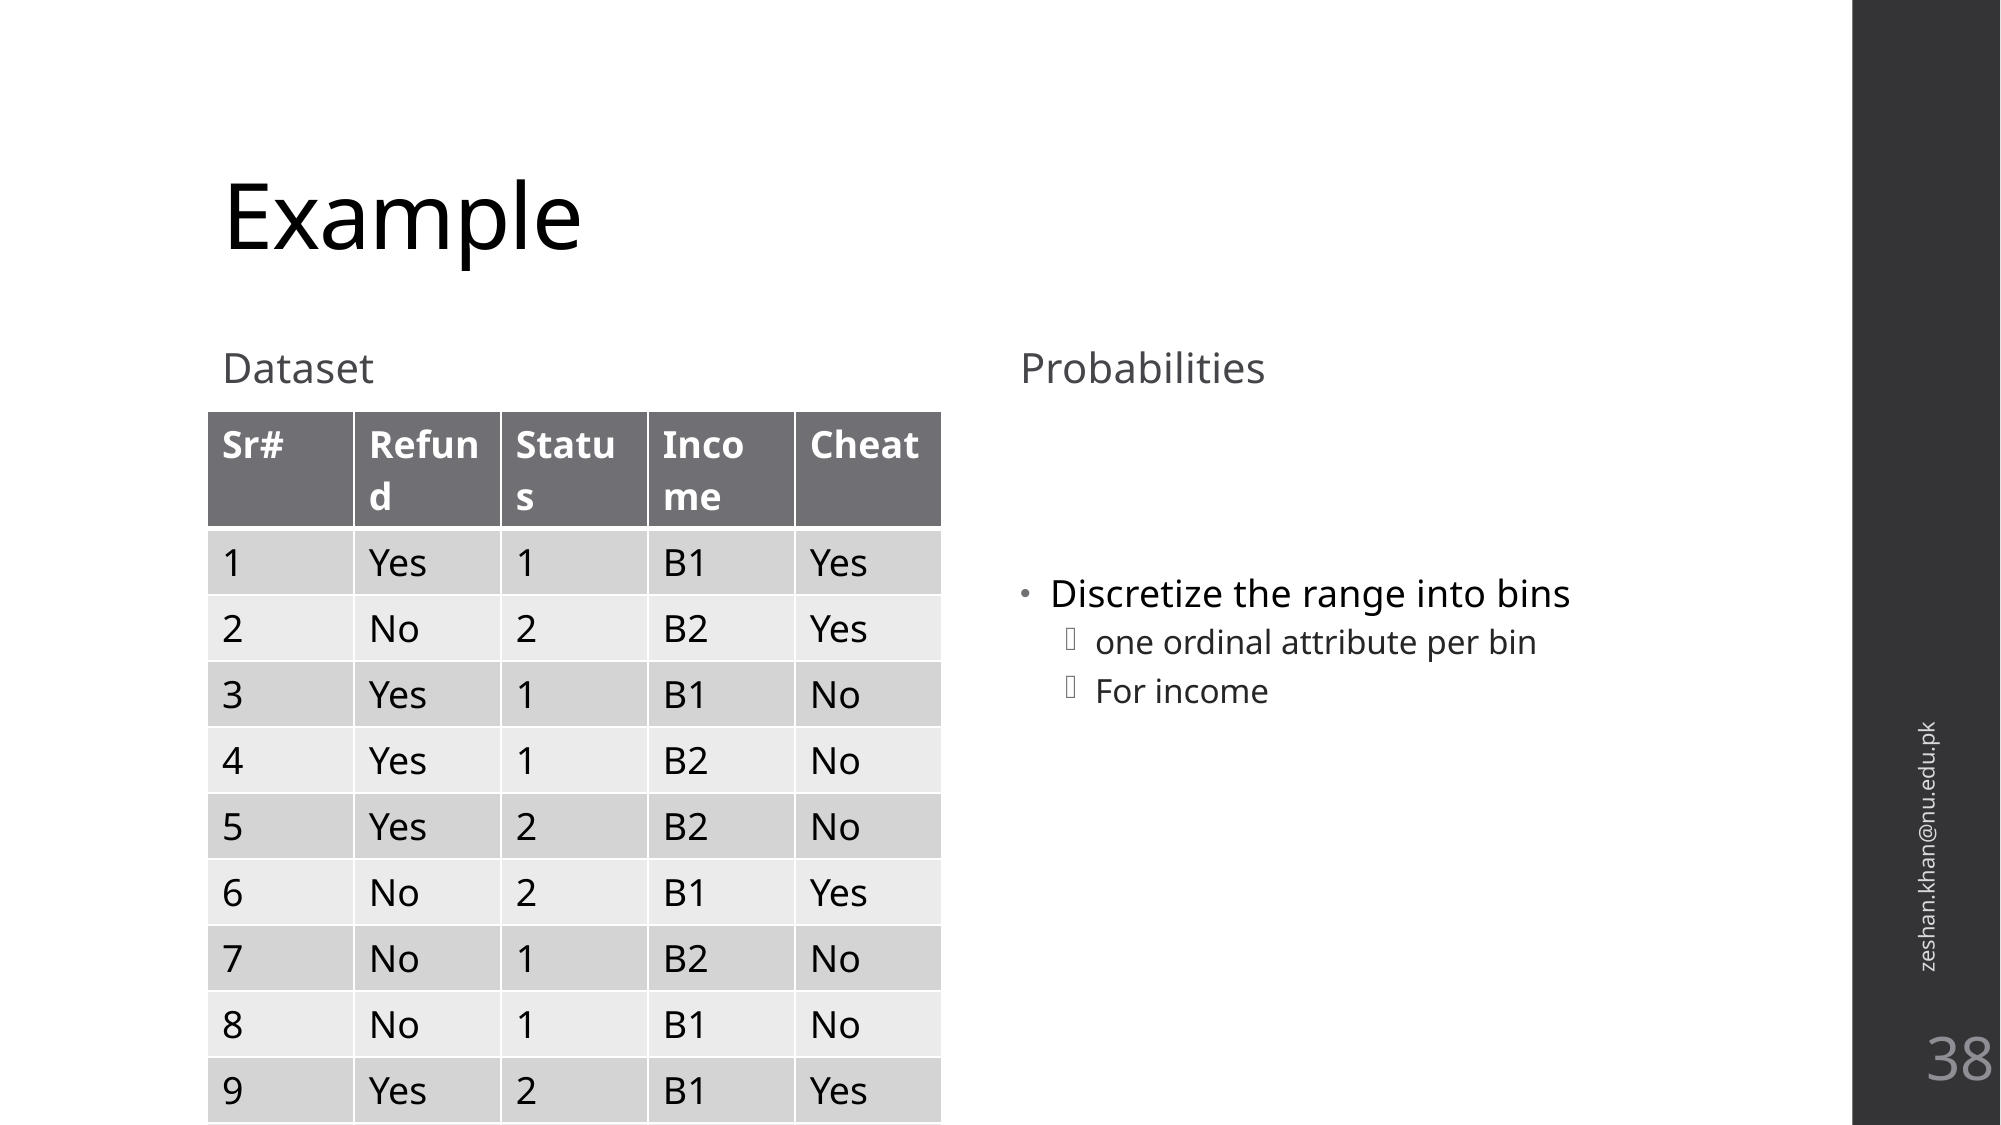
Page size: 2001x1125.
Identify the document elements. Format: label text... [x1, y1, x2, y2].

table_cell No [355, 596, 500, 660]
table_header Sr# [208, 412, 353, 526]
table_cell B2 [649, 794, 794, 858]
list Dataset [206, 281, 942, 402]
table_cell 1 [502, 662, 647, 726]
table_cell 2 [502, 794, 647, 858]
table_cell 1 [502, 531, 647, 594]
table_cell No [355, 860, 500, 924]
title Example [206, 60, 1797, 278]
table_header Cheat [796, 412, 941, 526]
table_cell B1 [649, 662, 794, 726]
table_header Income [649, 412, 794, 526]
table_cell 4 [208, 728, 353, 792]
table_cell 7 [208, 926, 353, 990]
table_cell Yes [355, 728, 500, 792]
table_cell B2 [649, 728, 794, 792]
table_cell B2 [649, 596, 794, 660]
table_cell 9 [208, 1058, 353, 1122]
table_cell 2 [502, 860, 647, 924]
table_cell 2 [208, 596, 353, 660]
table_cell 3 [208, 662, 353, 726]
table_header Status [502, 412, 647, 526]
table_cell Yes [355, 531, 500, 594]
table_cell 1 [502, 926, 647, 990]
table_cell No [796, 794, 941, 858]
table_cell 2 [502, 1058, 647, 1122]
slide_number 38 [1852, 1012, 2000, 1110]
table_cell Yes [796, 1058, 941, 1122]
table_cell 8 [208, 992, 353, 1056]
table_cell Yes [796, 596, 941, 660]
table_cell B1 [649, 1058, 794, 1122]
table_cell B1 [649, 992, 794, 1056]
table_cell 1 [502, 992, 647, 1056]
footer zeshan.khan@nu.edu.pk [1897, 400, 1958, 988]
list Probabilities [1005, 281, 1740, 402]
table_cell B1 [649, 860, 794, 924]
table_cell B1 [649, 531, 794, 594]
table_cell No [796, 728, 941, 792]
table_cell Yes [355, 662, 500, 726]
table_cell Yes [355, 794, 500, 858]
table_header Refund [355, 412, 500, 526]
table_cell 6 [208, 860, 353, 924]
table_cell No [796, 992, 941, 1056]
table_cell 2 [502, 596, 647, 660]
table_cell No [796, 662, 941, 726]
table_cell 1 [502, 728, 647, 792]
table_cell No [355, 926, 500, 990]
table_cell 1 [208, 531, 353, 594]
table_cell Yes [355, 1058, 500, 1122]
table_cell No [796, 926, 941, 990]
table_cell B2 [649, 926, 794, 990]
table_cell Yes [796, 860, 941, 924]
table_cell 5 [208, 794, 353, 858]
table_cell No [355, 992, 500, 1056]
table_cell Yes [796, 531, 941, 594]
